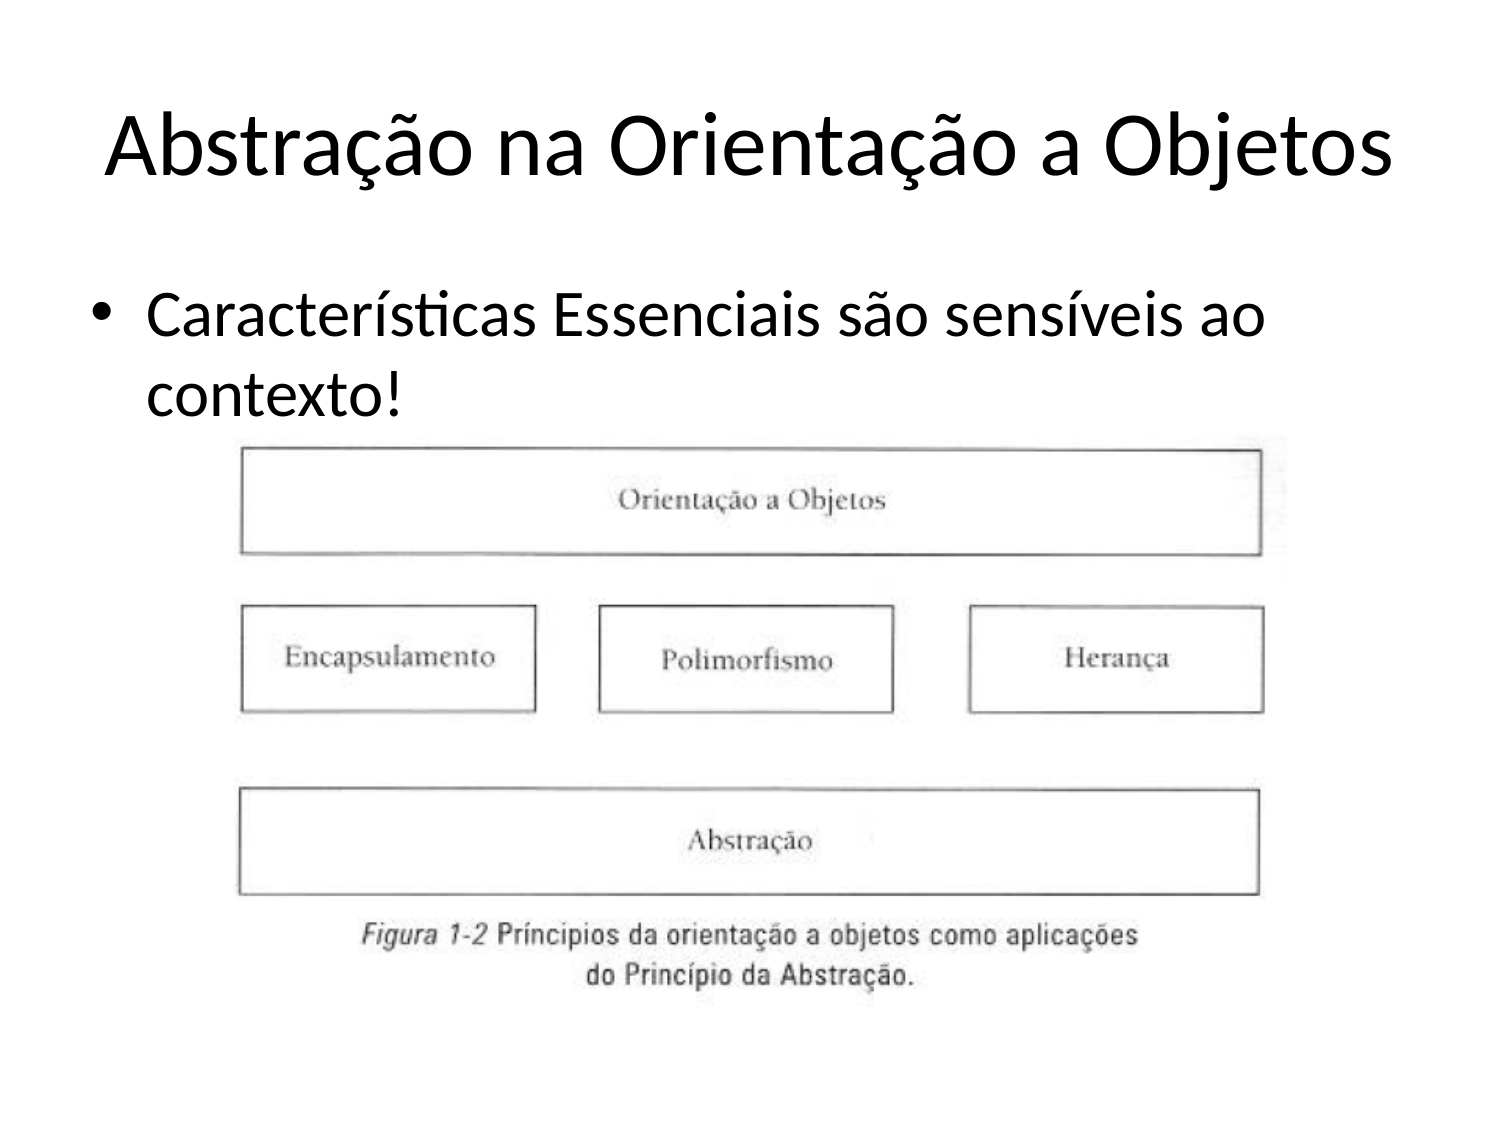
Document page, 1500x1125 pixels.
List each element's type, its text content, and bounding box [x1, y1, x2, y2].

title Abstração na Orientação a Objetos [75, 45, 1425, 233]
list Características Essenciais são sensíveis ao contexto! [75, 262, 1425, 1005]
picture [222, 433, 1287, 1016]
